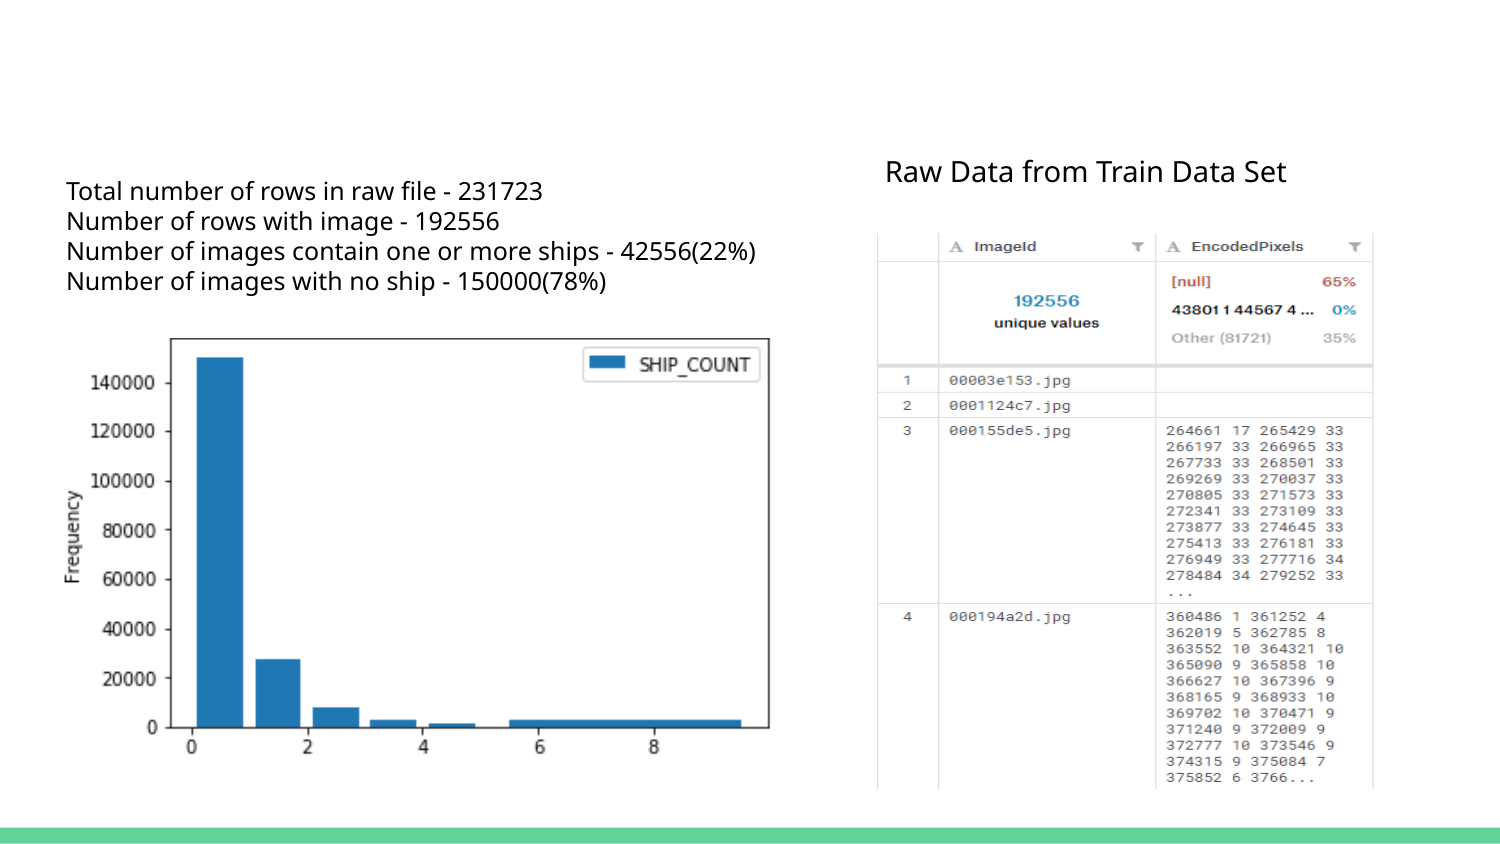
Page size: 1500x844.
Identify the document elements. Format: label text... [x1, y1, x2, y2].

text_box Total number of rows in raw file - 231723 Number of rows with image - 192556 Number of images contain one or more ships - 42556(22%) Number of images with no ship - 150000(78%) [51, 160, 805, 408]
picture [877, 233, 1375, 789]
picture [6, 338, 796, 805]
text_box Raw Data from Train Data Set [869, 138, 1380, 214]
